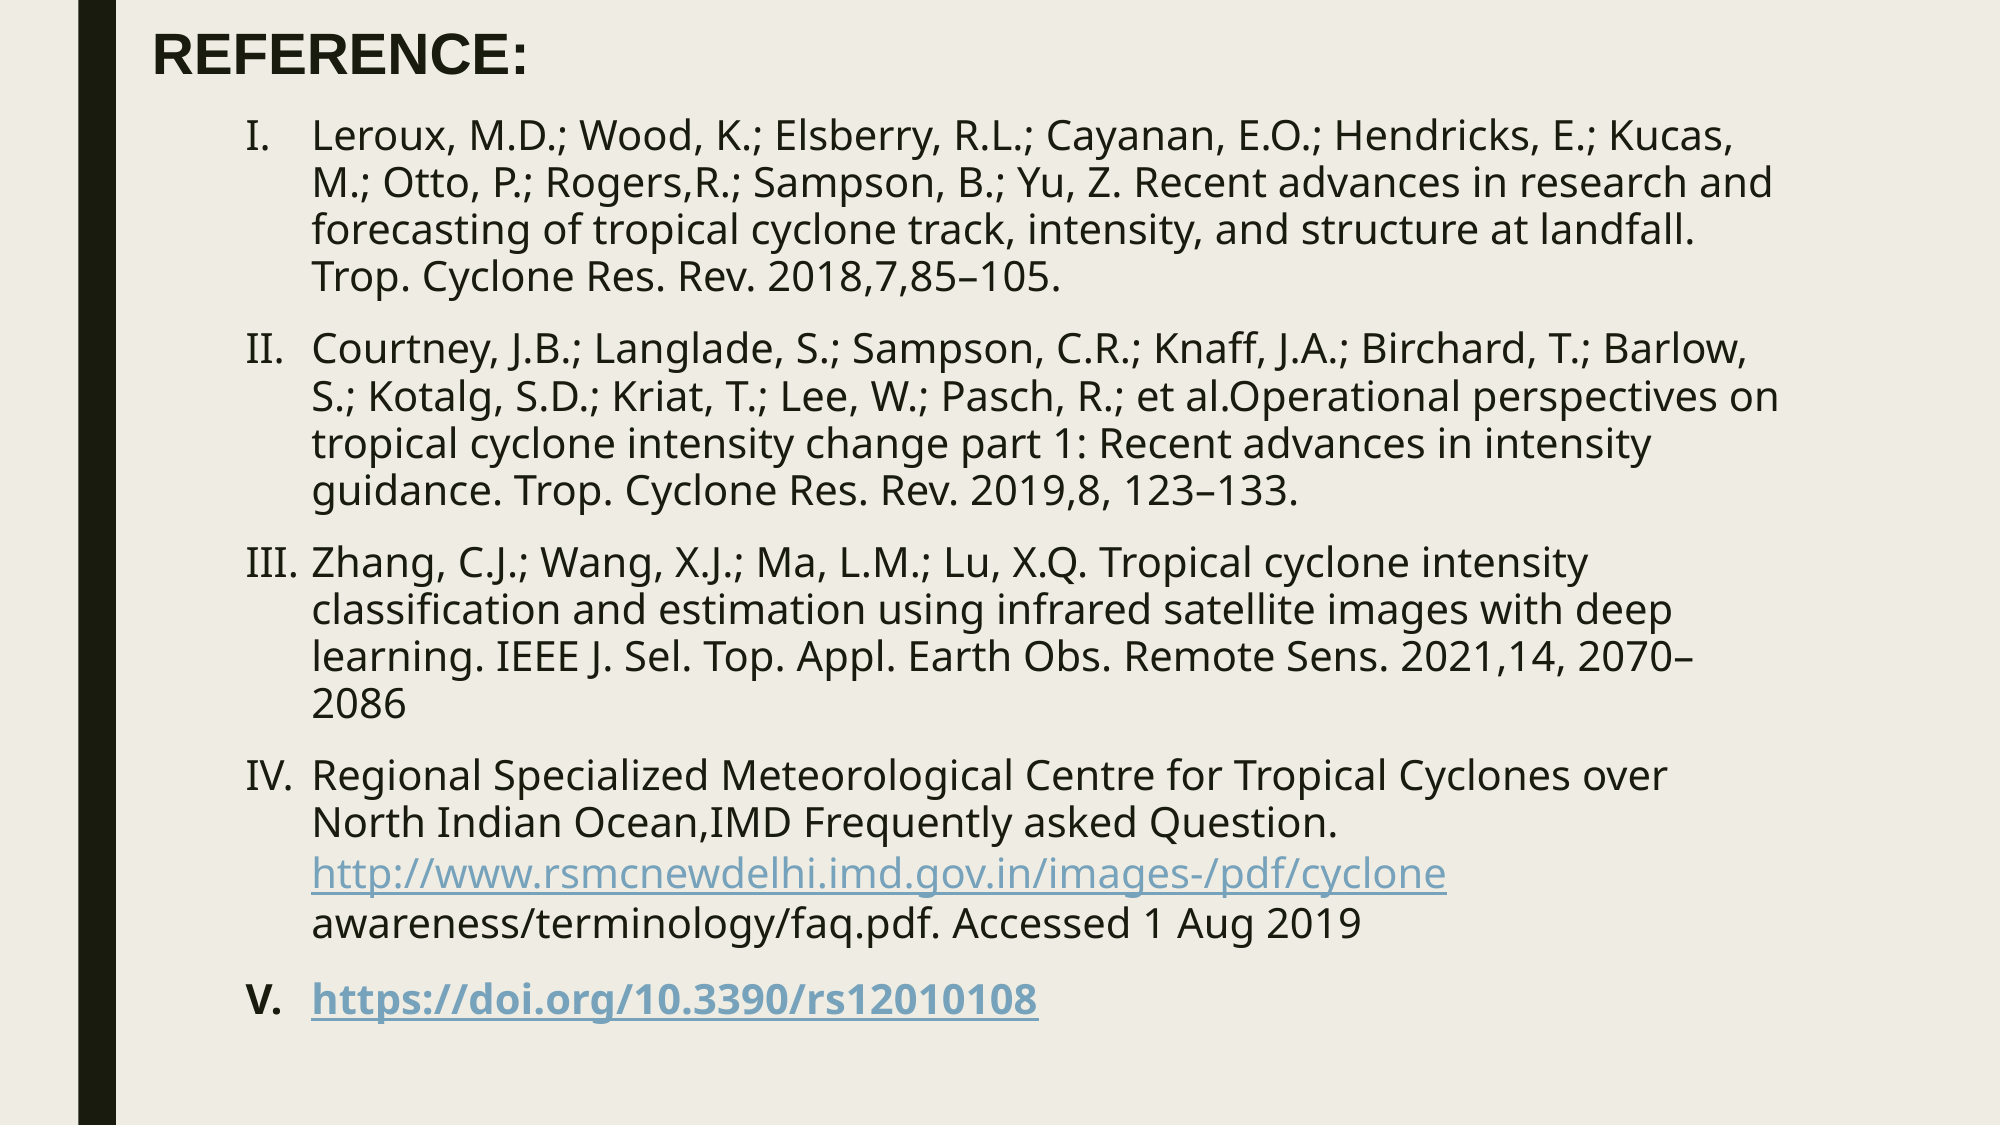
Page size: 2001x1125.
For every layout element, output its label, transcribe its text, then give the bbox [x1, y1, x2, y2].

title REFERENCE: [136, 17, 1712, 167]
list Leroux, M.D.; Wood, K.; Elsberry, R.L.; Cayanan, E.O.; Hendricks, E.; Kucas, M.; Otto, P.; Rogers,R.; Sampson, B.; Yu, Z. Recent advances in research and forecasting of tropical cyclone track, intensity, and structure at landfall. Trop. Cyclone Res. Rev. 2018,7,85–105. Courtney, J.B.; Langlade, S.; Sampson, C.R.; Knaff, J.A.; Birchard, T.; Barlow, S.; Kotalg, S.D.; Kriat, T.; Lee, W.; Pasch, R.; et al.Operational perspectives on tropical cyclone intensity change part 1: Recent advances in intensity guidance. Trop. Cyclone Res. Rev. 2019,8, 123–133. Zhang, C.J.; Wang, X.J.; Ma, L.M.; Lu, X.Q. Tropical cyclone intensity classiﬁcation and estimation using infrared satellite images with deep learning. IEEE J. Sel. Top. Appl. Earth Obs. Remote Sens. 2021,14, 2070–2086 Regional Specialized Meteorological Centre for Tropical Cyclones over North Indian Ocean,IMD Frequently asked Question. http://www.rsmcnewdelhi.imd.gov.in/images-/pdf/cyclone awareness/terminology/faq.pdf. Accessed 1 Aug 2019 https://doi.org/10.3390/rs12010108 [230, 105, 1806, 1086]
